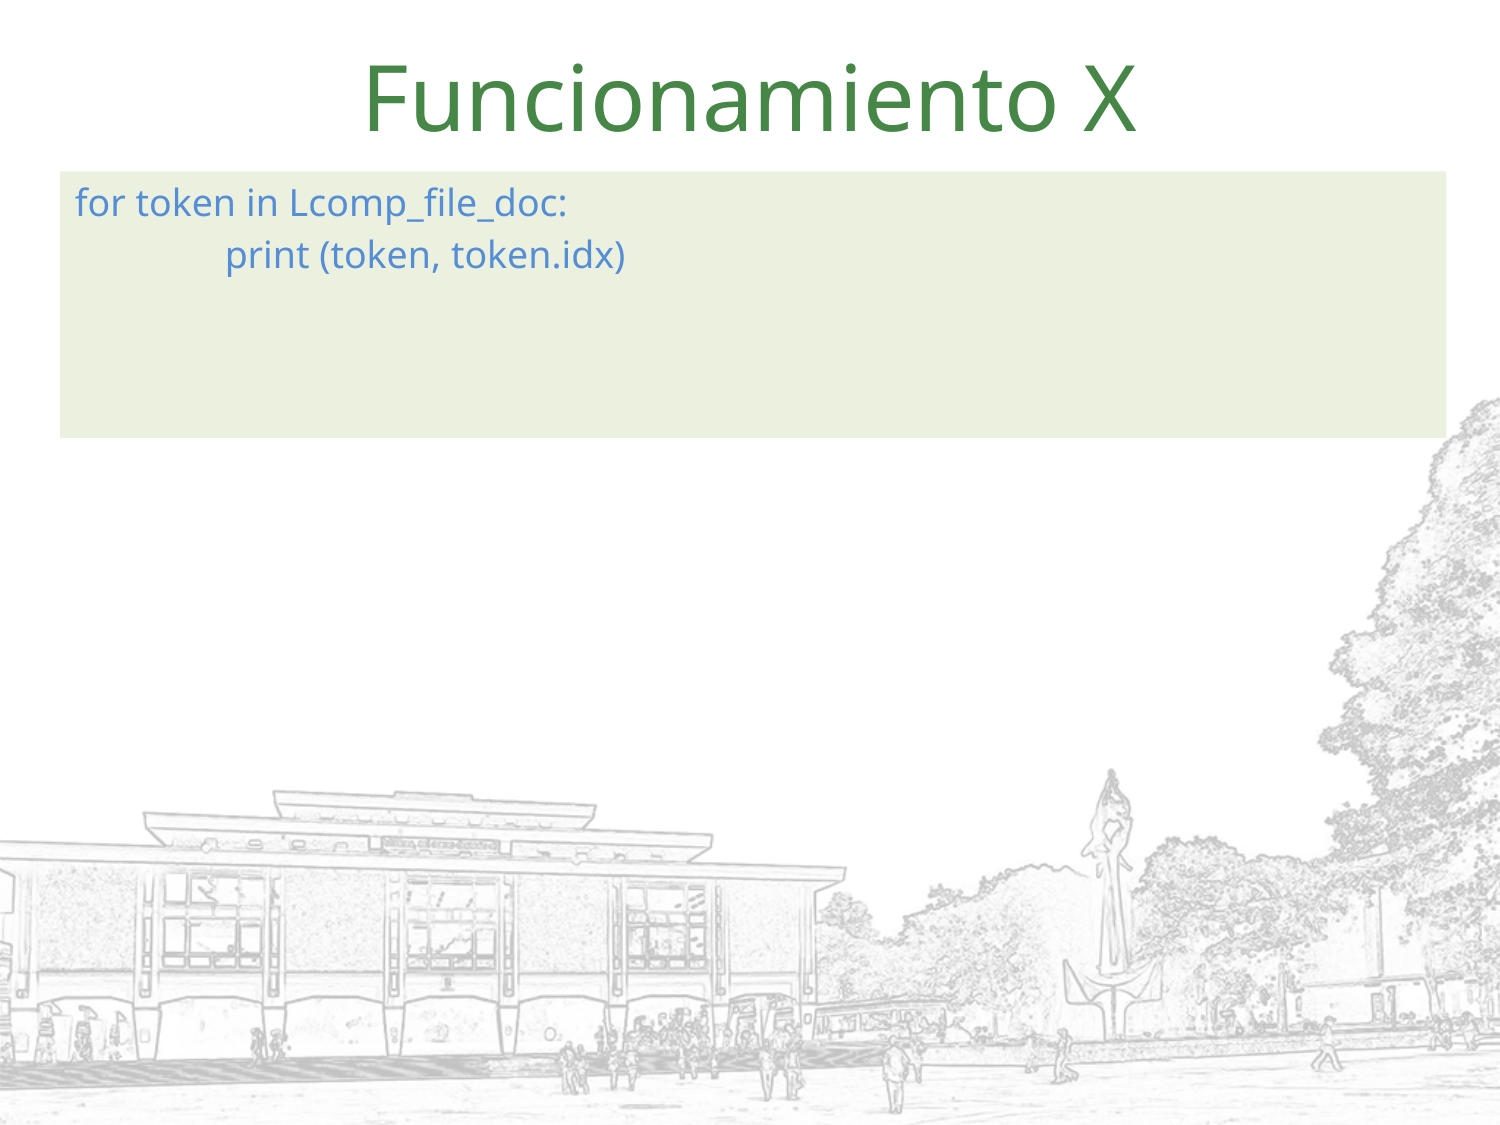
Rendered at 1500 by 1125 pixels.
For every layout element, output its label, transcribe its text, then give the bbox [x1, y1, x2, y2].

title Funcionamiento X [103, 32, 1397, 171]
list for token in Lcomp_file_doc: print (token, token.idx) [60, 171, 1447, 438]
